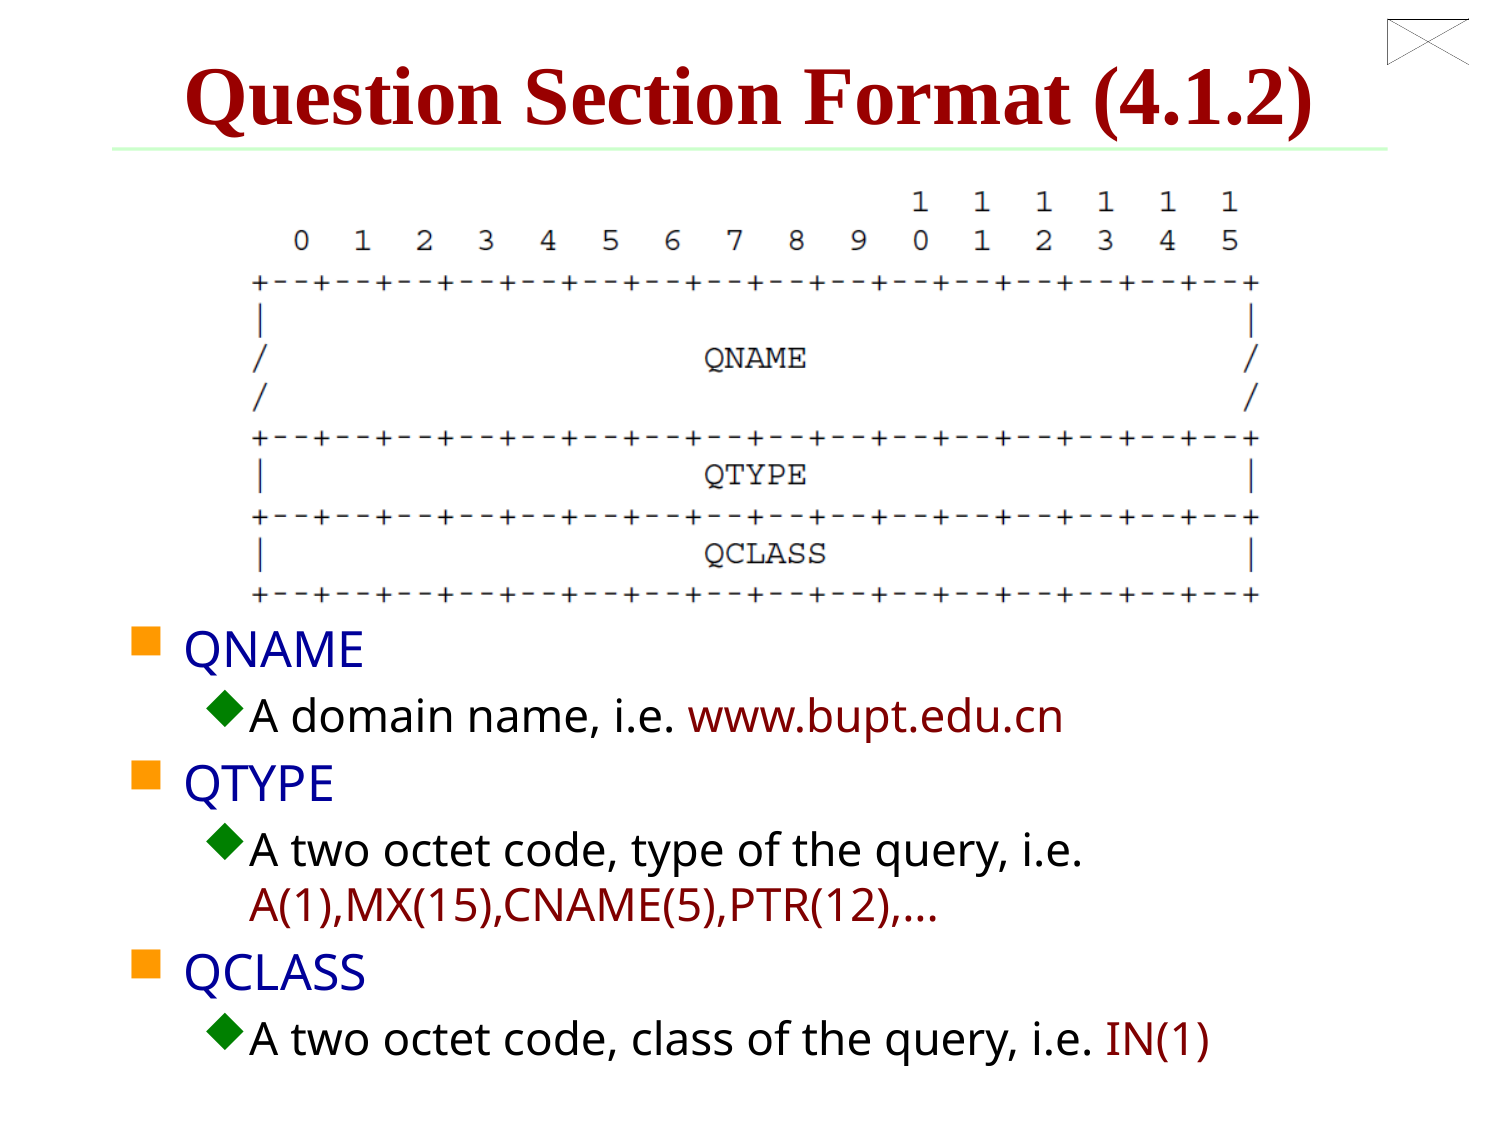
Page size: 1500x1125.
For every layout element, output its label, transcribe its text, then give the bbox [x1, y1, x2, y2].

list QNAME A domain name, i.e. www.bupt.edu.cn QTYPE A two octet code, type of the query, i.e. A(1),MX(15),CNAME(5),PTR(12),... QCLASS A two octet code, class of the query, i.e. IN(1) [112, 609, 1388, 1106]
title Question Section Format (4.1.2) [112, 42, 1388, 140]
picture [206, 160, 1297, 637]
